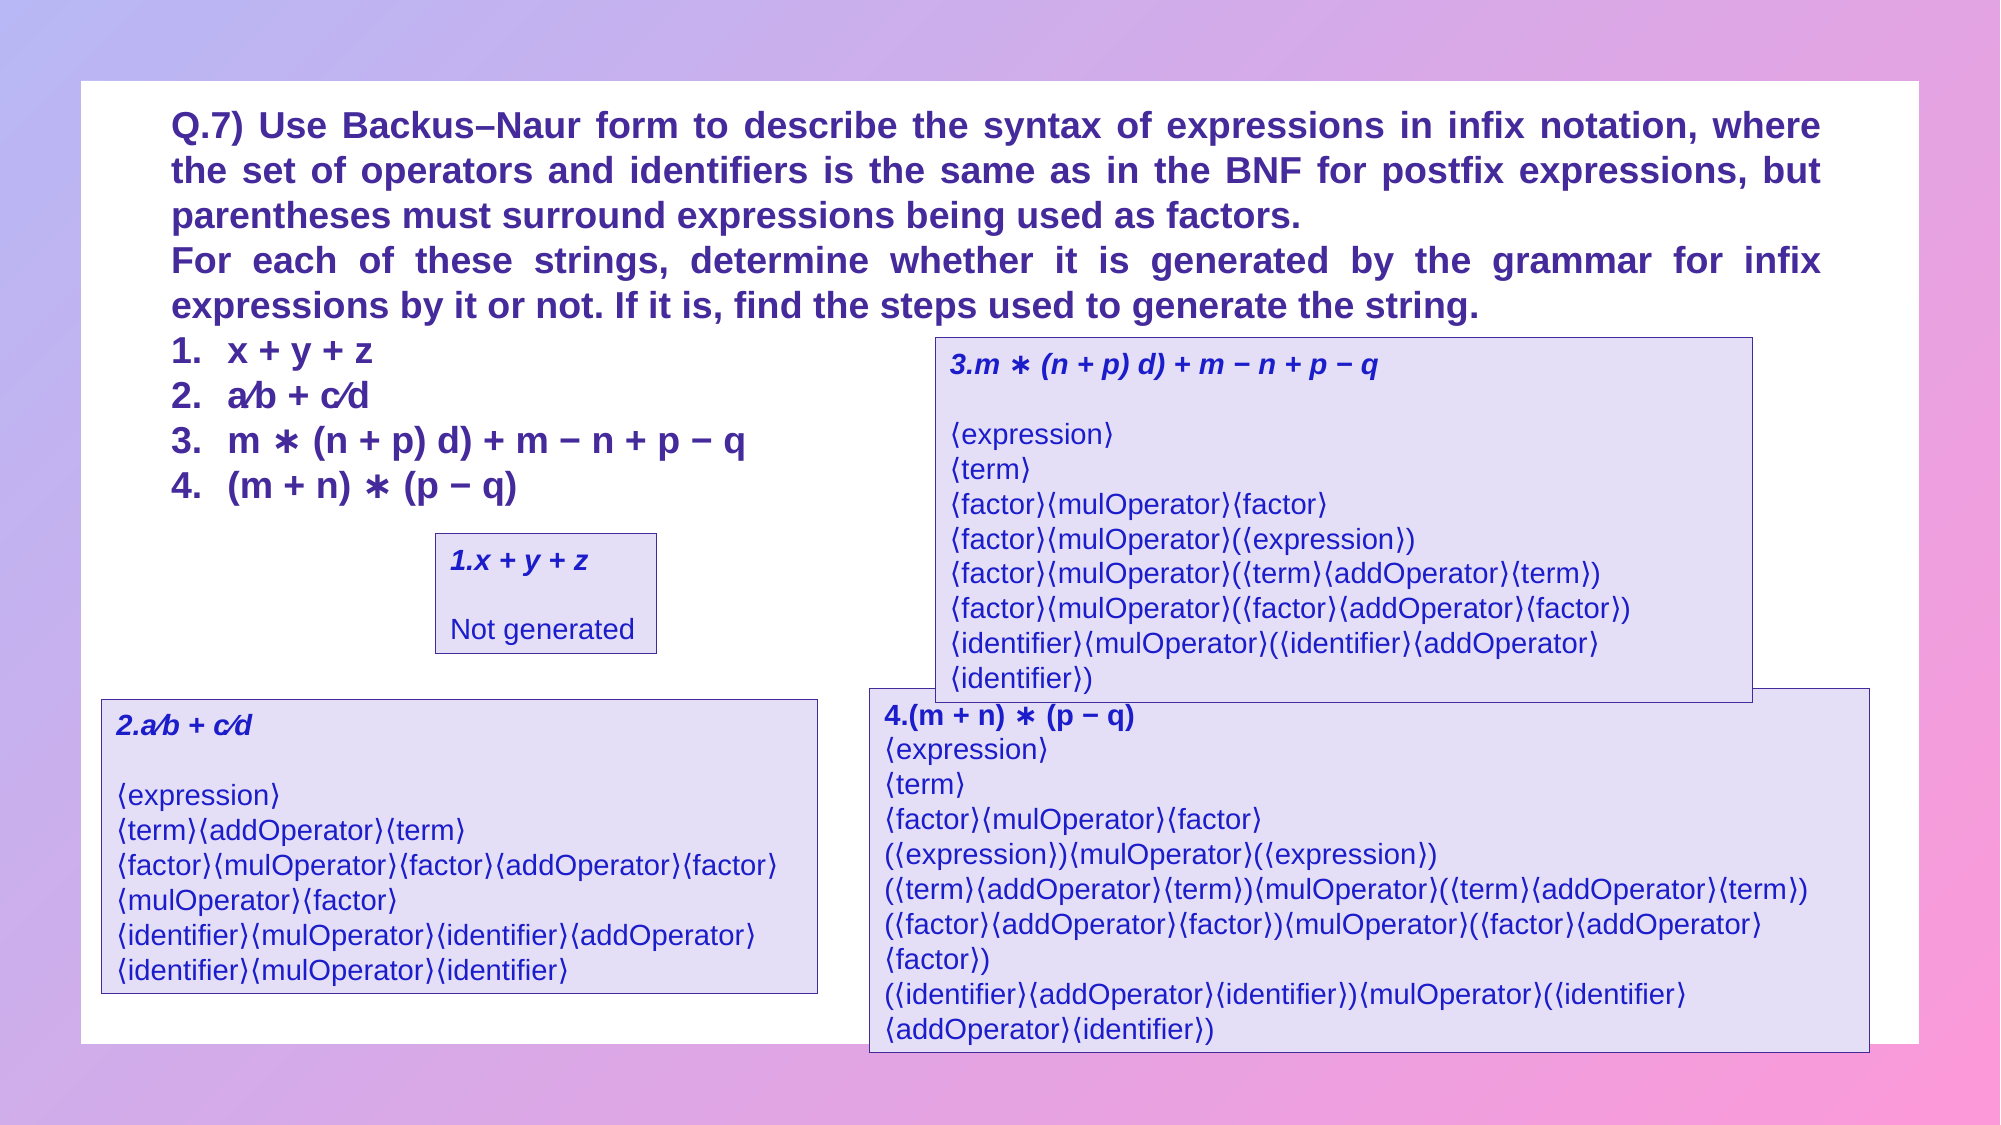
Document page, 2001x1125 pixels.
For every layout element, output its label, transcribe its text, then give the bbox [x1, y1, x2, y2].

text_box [1035, 620, 1318, 748]
text_box 4.(m + n) ∗ (p − q) ⟨expression⟩ ⟨term⟩ ⟨factor⟩⟨mulOperator⟩⟨factor⟩ (⟨expression⟩)⟨mulOperator⟩(⟨expression⟩) (⟨term⟩⟨addOperator⟩⟨term⟩)⟨mulOperator⟩(⟨term⟩⟨addOperator⟩⟨term⟩) (⟨factor⟩⟨addOperator⟩⟨factor⟩)⟨mulOperator⟩(⟨factor⟩⟨addOperator⟩⟨factor⟩) (⟨identifier⟩⟨addOperator⟩⟨identifier⟩)⟨mulOperator⟩(⟨identifier⟩⟨addOperator⟩⟨identifier⟩) [869, 688, 1870, 1053]
text_box 3.m ∗ (n + p) d) + m − n + p − q ⟨expression⟩ ⟨term⟩ ⟨factor⟩⟨mulOperator⟩⟨factor⟩ ⟨factor⟩⟨mulOperator⟩(⟨expression⟩) ⟨factor⟩⟨mulOperator⟩(⟨term⟩⟨addOperator⟩⟨term⟩) ⟨factor⟩⟨mulOperator⟩(⟨factor⟩⟨addOperator⟩⟨factor⟩) ⟨identifier⟩⟨mulOperator⟩(⟨identifier⟩⟨addOperator⟩⟨identifier⟩) [935, 337, 1753, 703]
text_box 1.x + y + z Not generated [435, 533, 657, 654]
text_box 2.a∕b + c∕d ⟨expression⟩ ⟨term⟩⟨addOperator⟩⟨term⟩ ⟨factor⟩⟨mulOperator⟩⟨factor⟩⟨addOperator⟩⟨factor⟩⟨mulOperator⟩⟨factor⟩ ⟨identifier⟩⟨mulOperator⟩⟨identifier⟩⟨addOperator⟩⟨identifier⟩⟨mulOperator⟩⟨identifier⟩ [101, 699, 818, 994]
text_box Q.7) Use Backus–Naur form to describe the syntax of expressions in infix notation, where the set of operators and identifiers is the same as in the BNF for postfix expressions, but parentheses must surround expressions being used as factors. For each of these strings, determine whether it is generated by the grammar for infix expressions by it or not. If it is, find the steps used to generate the string. x + y + z a∕b + c∕d m ∗ (n + p) d) + m − n + p − q (m + n) ∗ (p − q) [135, 102, 1858, 506]
